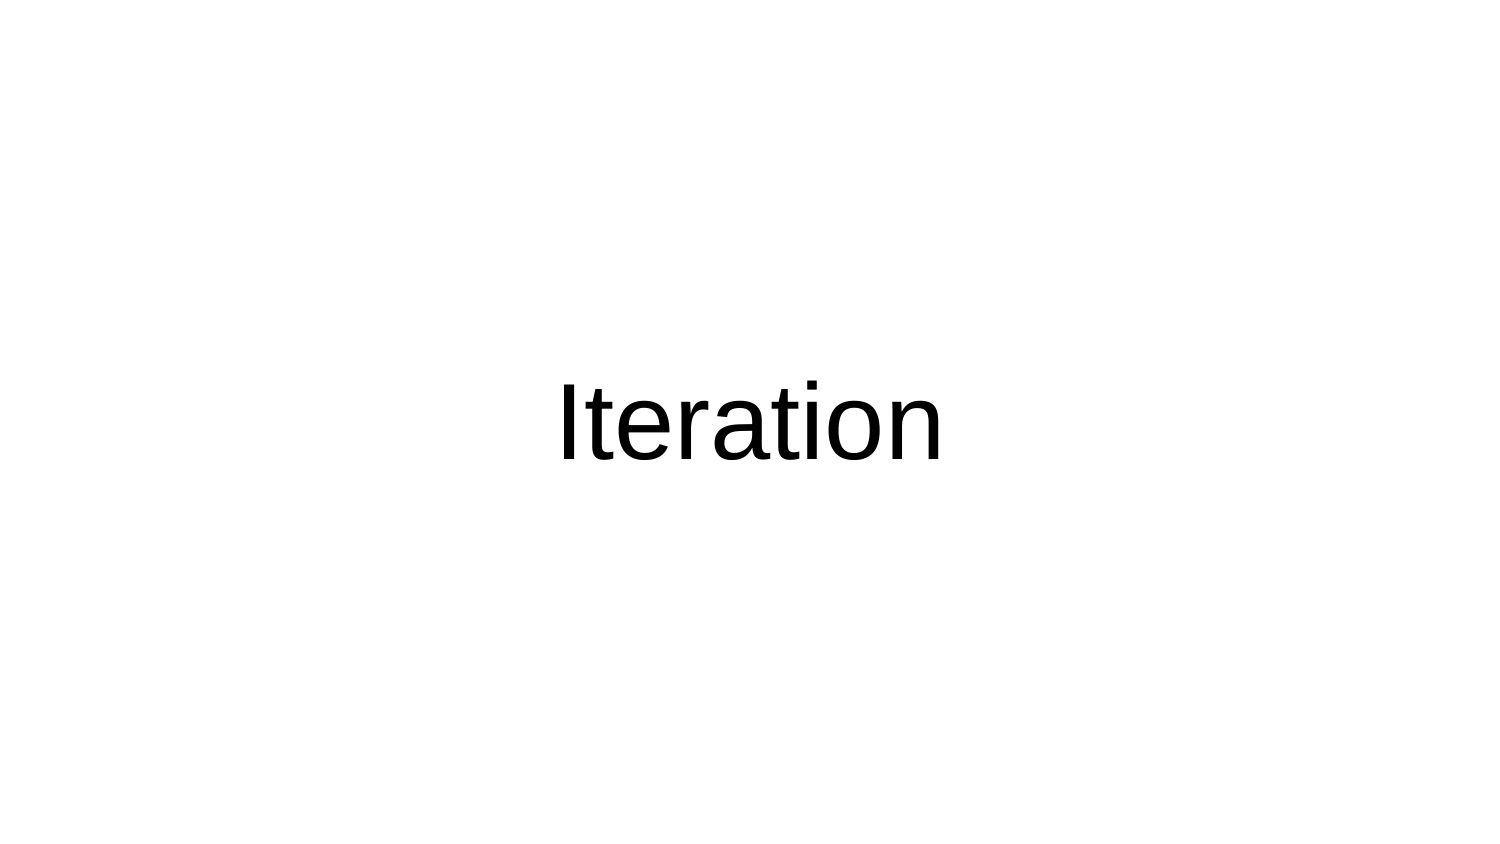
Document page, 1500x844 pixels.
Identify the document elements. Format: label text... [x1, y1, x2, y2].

title Iteration [51, 253, 1449, 591]
